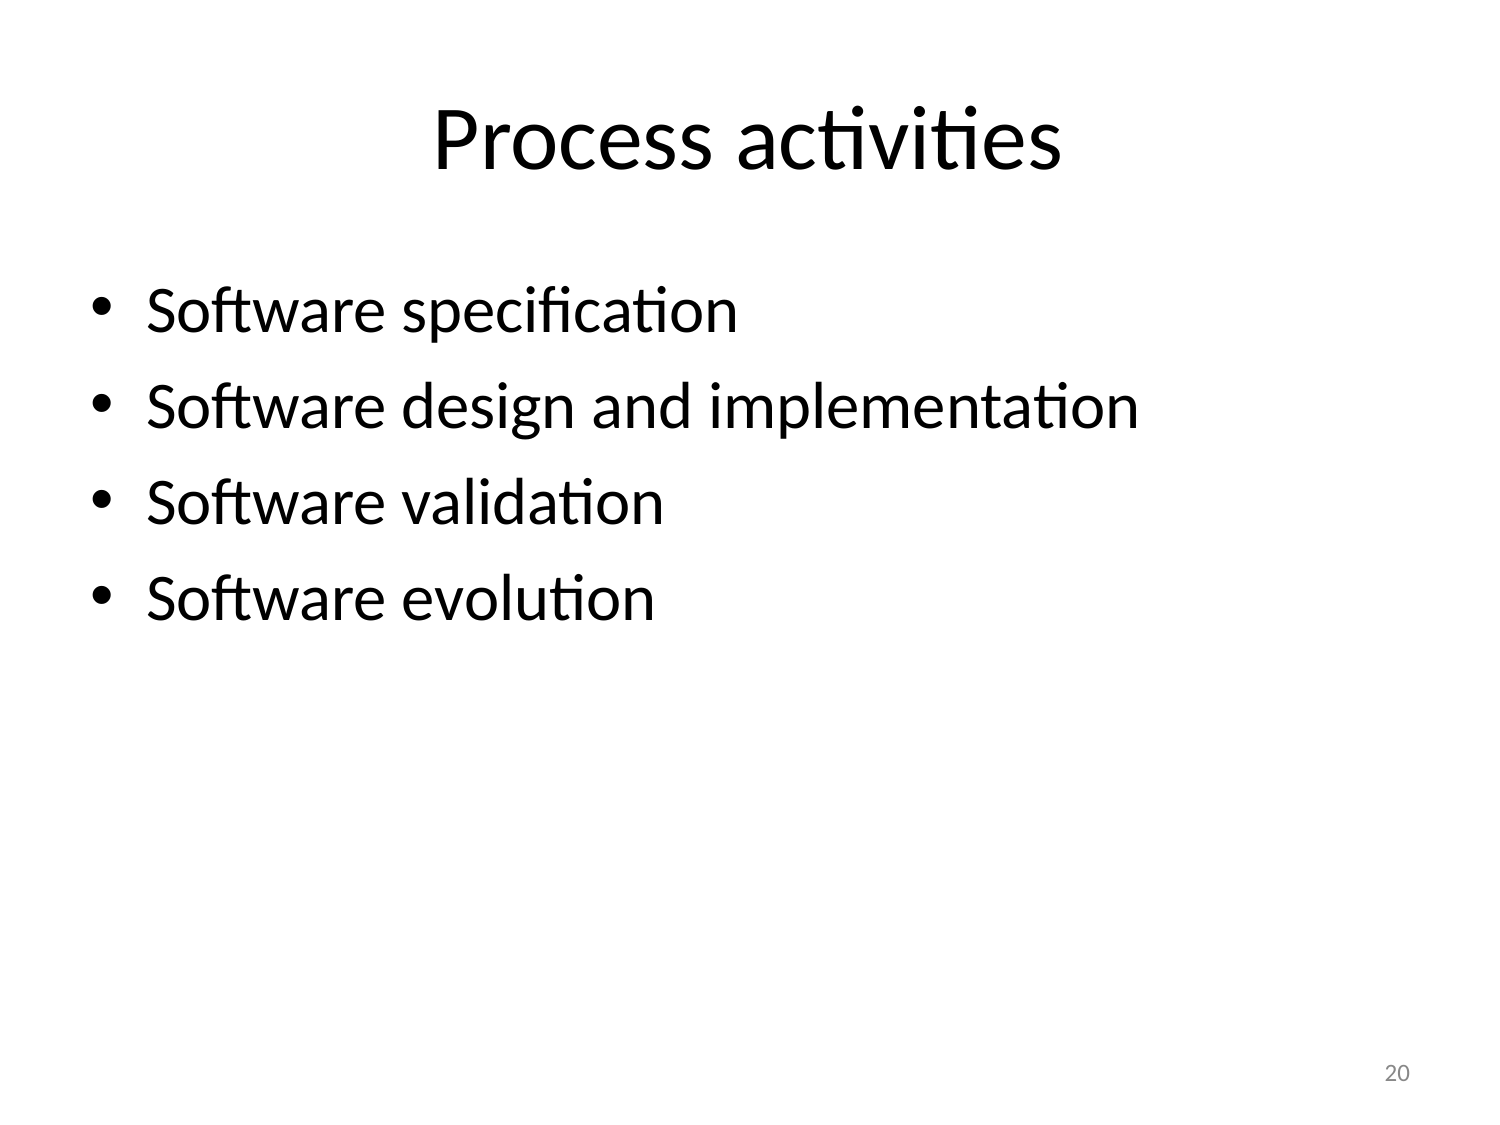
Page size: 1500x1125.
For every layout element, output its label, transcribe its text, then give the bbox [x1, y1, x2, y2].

slide_number 20 [1378, 1060, 1417, 1125]
text_box Software specification Software design and implementation Software validation Software evolution [87, 247, 1151, 634]
title Process activities [430, 75, 1069, 247]
